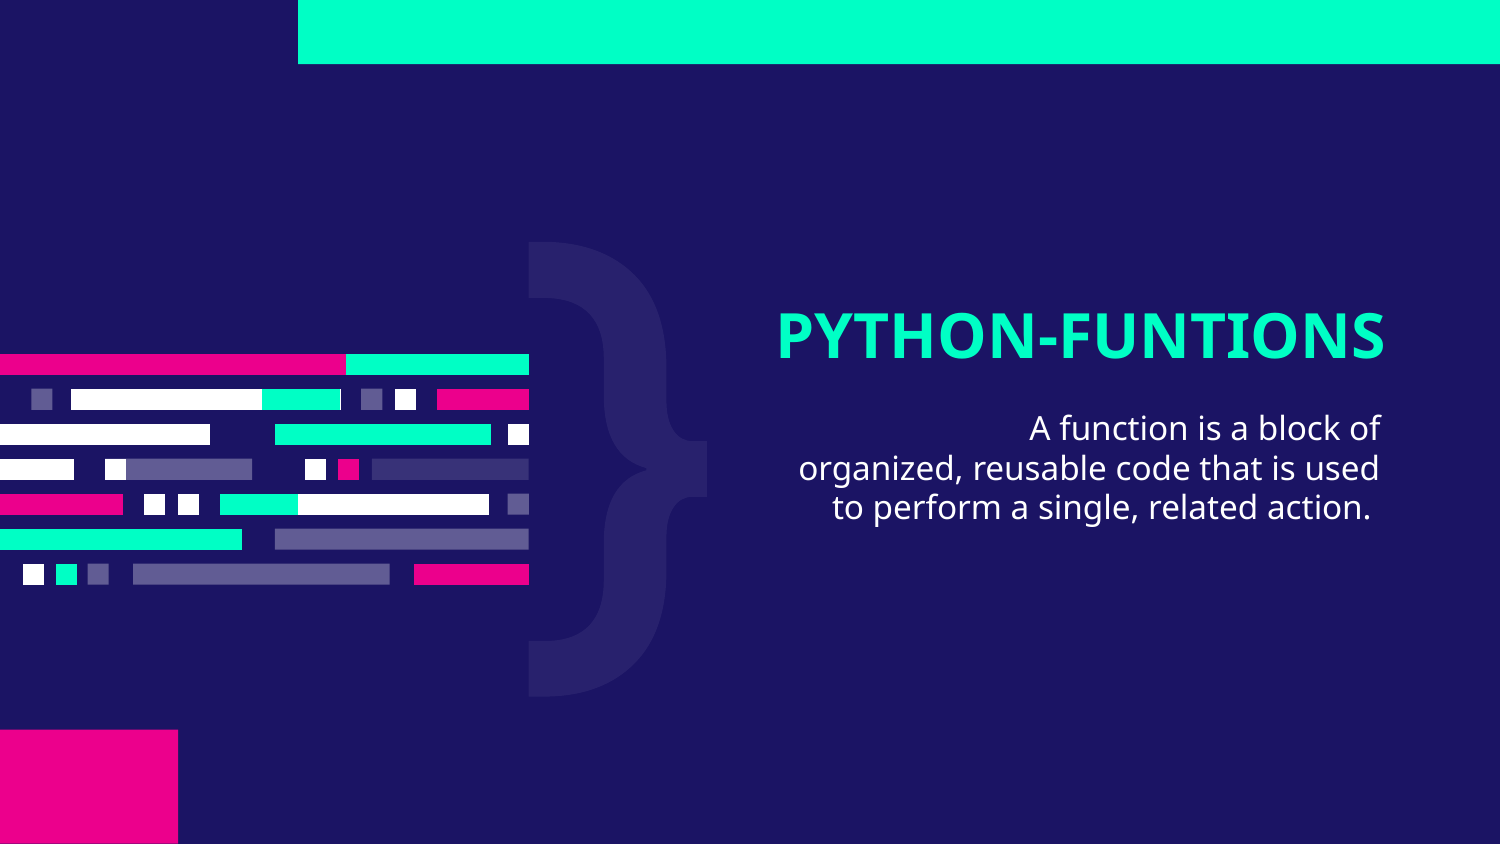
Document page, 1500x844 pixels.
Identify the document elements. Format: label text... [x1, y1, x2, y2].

list A function is a block of organized, reusable code that is used to perform a single, related action. ​ [751, 391, 1397, 742]
title PYTHON-FUNTIONS [751, 281, 1402, 391]
